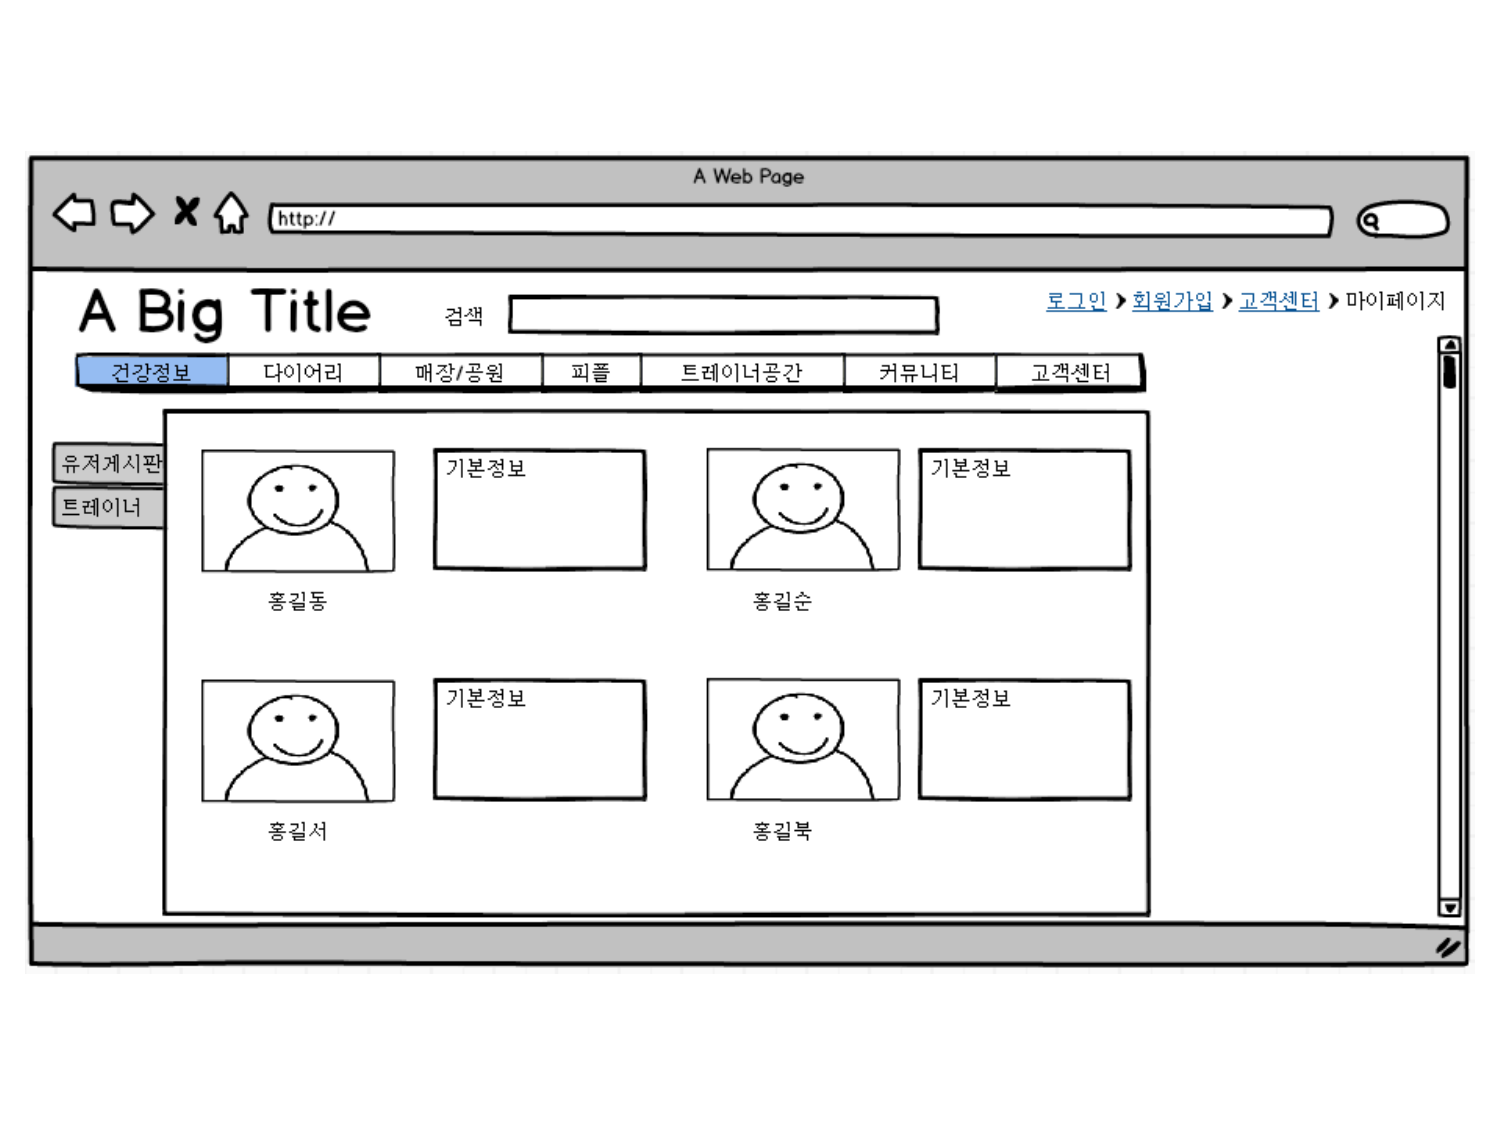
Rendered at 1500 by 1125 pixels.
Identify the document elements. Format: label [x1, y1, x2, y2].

picture [25, 151, 1475, 974]
